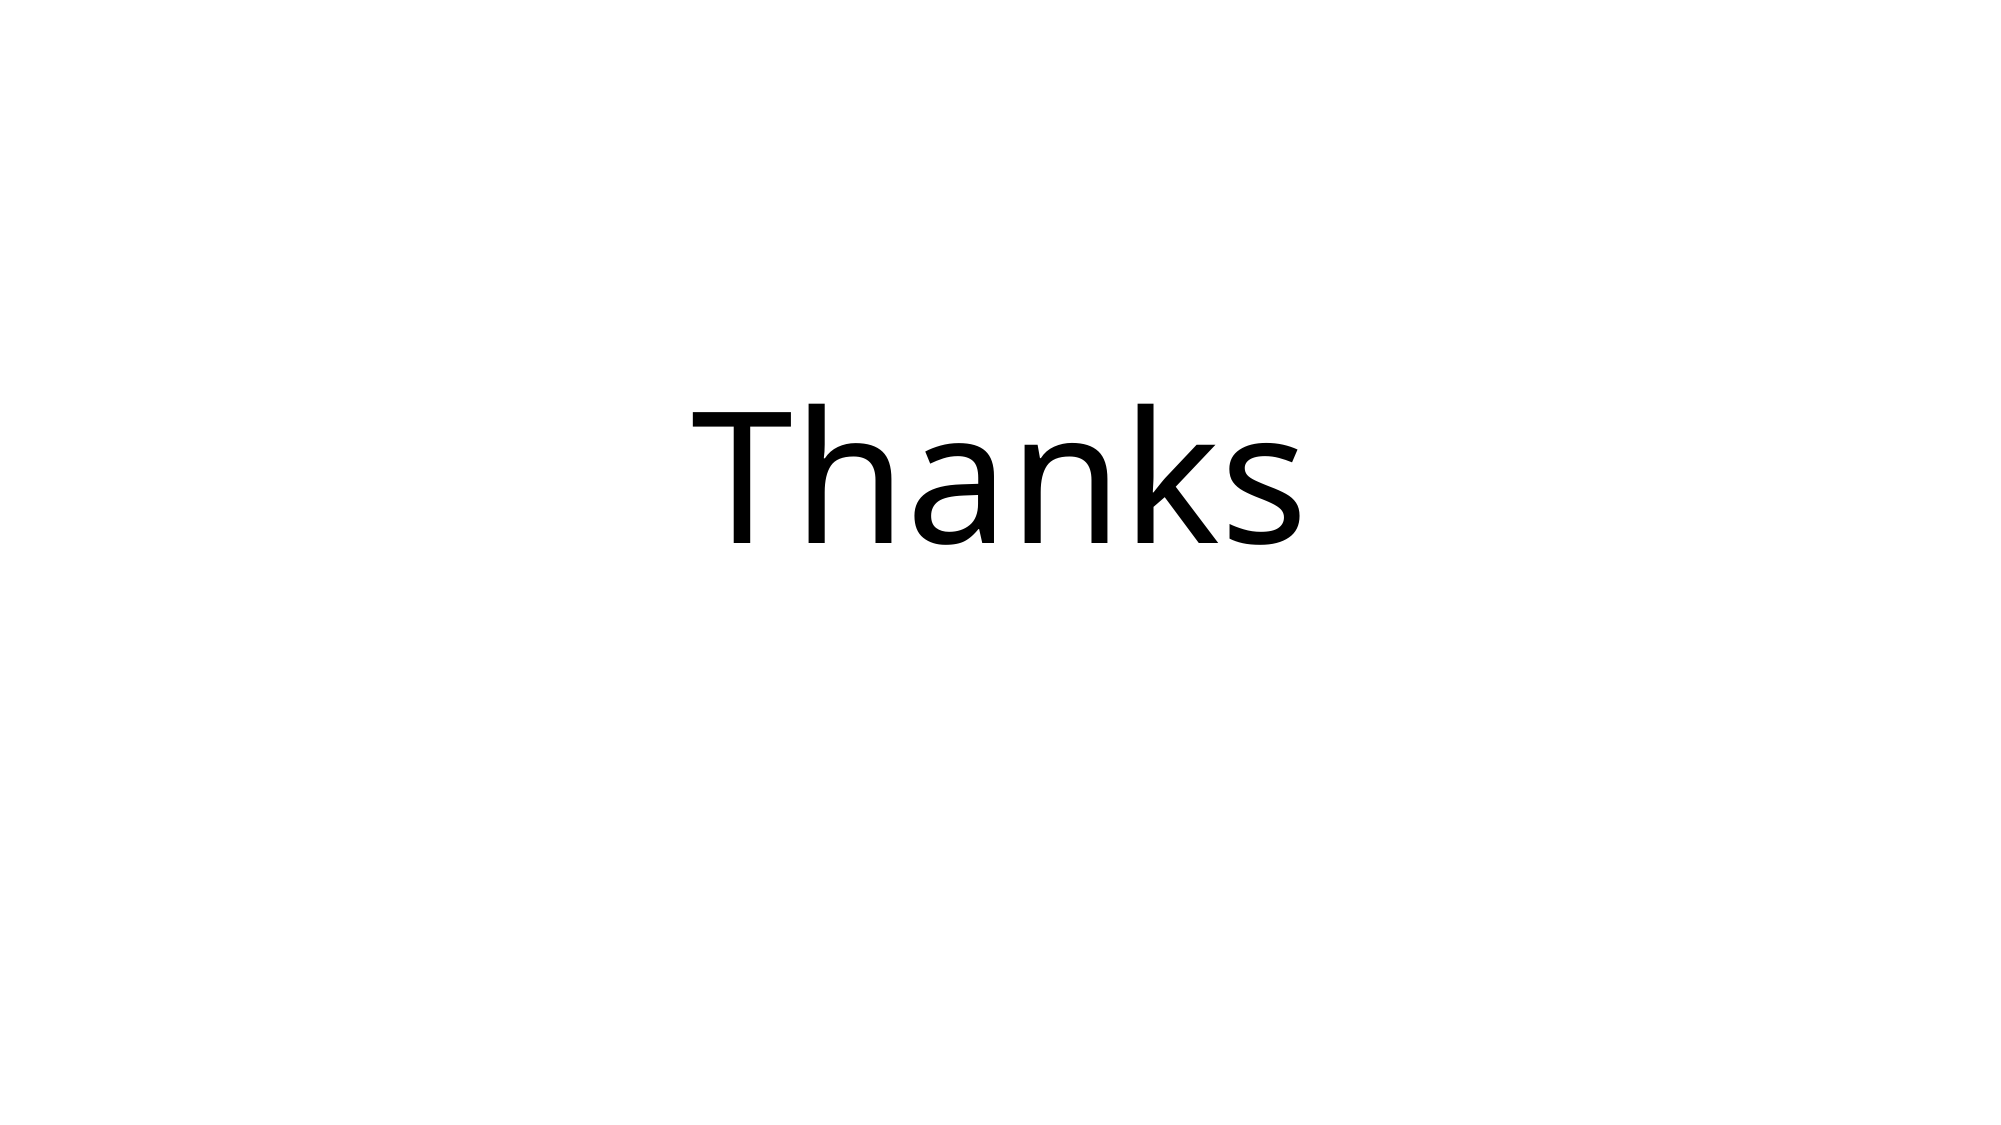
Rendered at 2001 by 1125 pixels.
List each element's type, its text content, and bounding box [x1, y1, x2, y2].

title Thanks [475, 375, 1525, 594]
